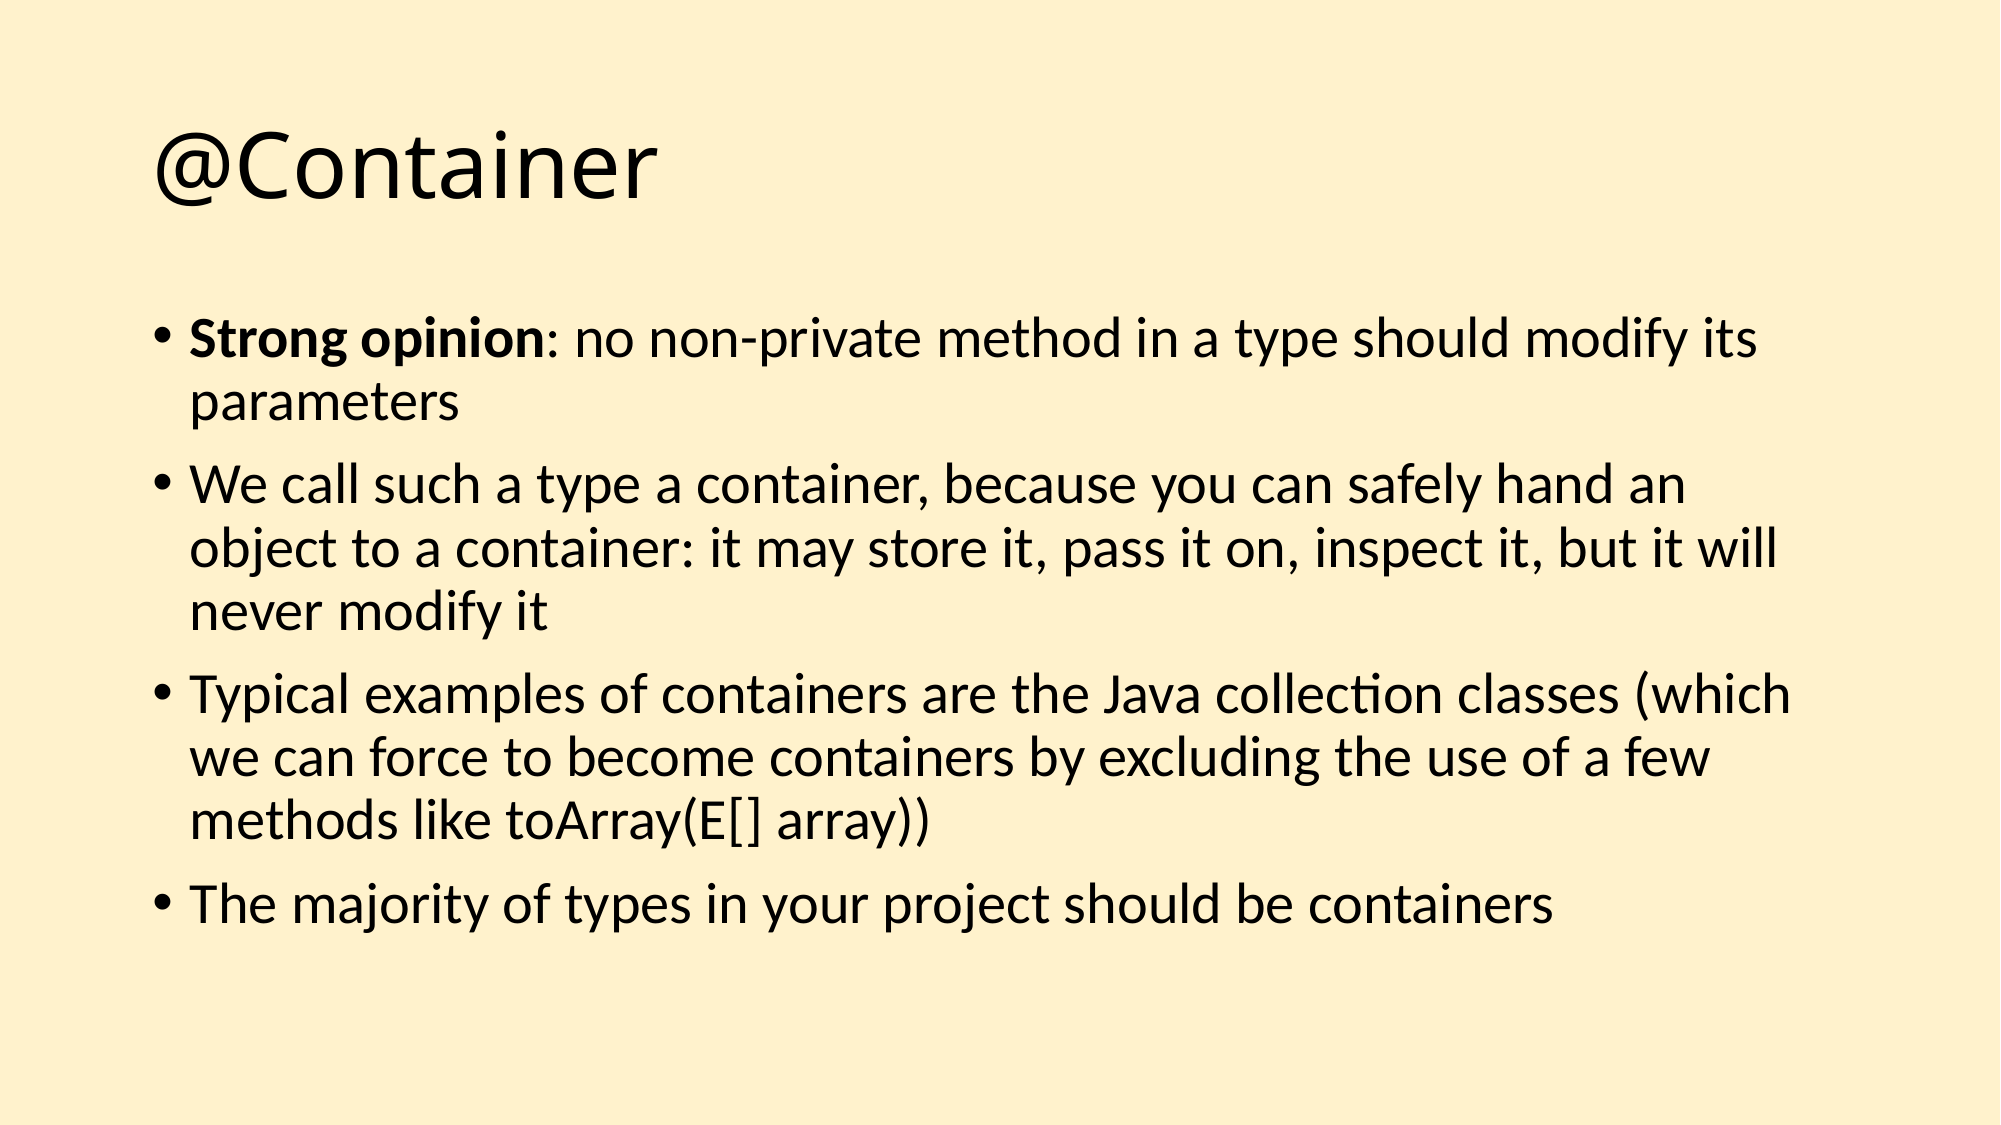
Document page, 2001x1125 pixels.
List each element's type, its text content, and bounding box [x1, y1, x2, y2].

list Strong opinion: no non-private method in a type should modify its parameters We call such a type a container, because you can safely hand an object to a container: it may store it, pass it on, inspect it, but it will never modify it Typical examples of containers are the Java collection classes (which we can force to become containers by excluding the use of a few methods like toArray(E[] array)) The majority of types in your project should be containers [137, 299, 1863, 1014]
title @Container [137, 59, 1863, 278]
